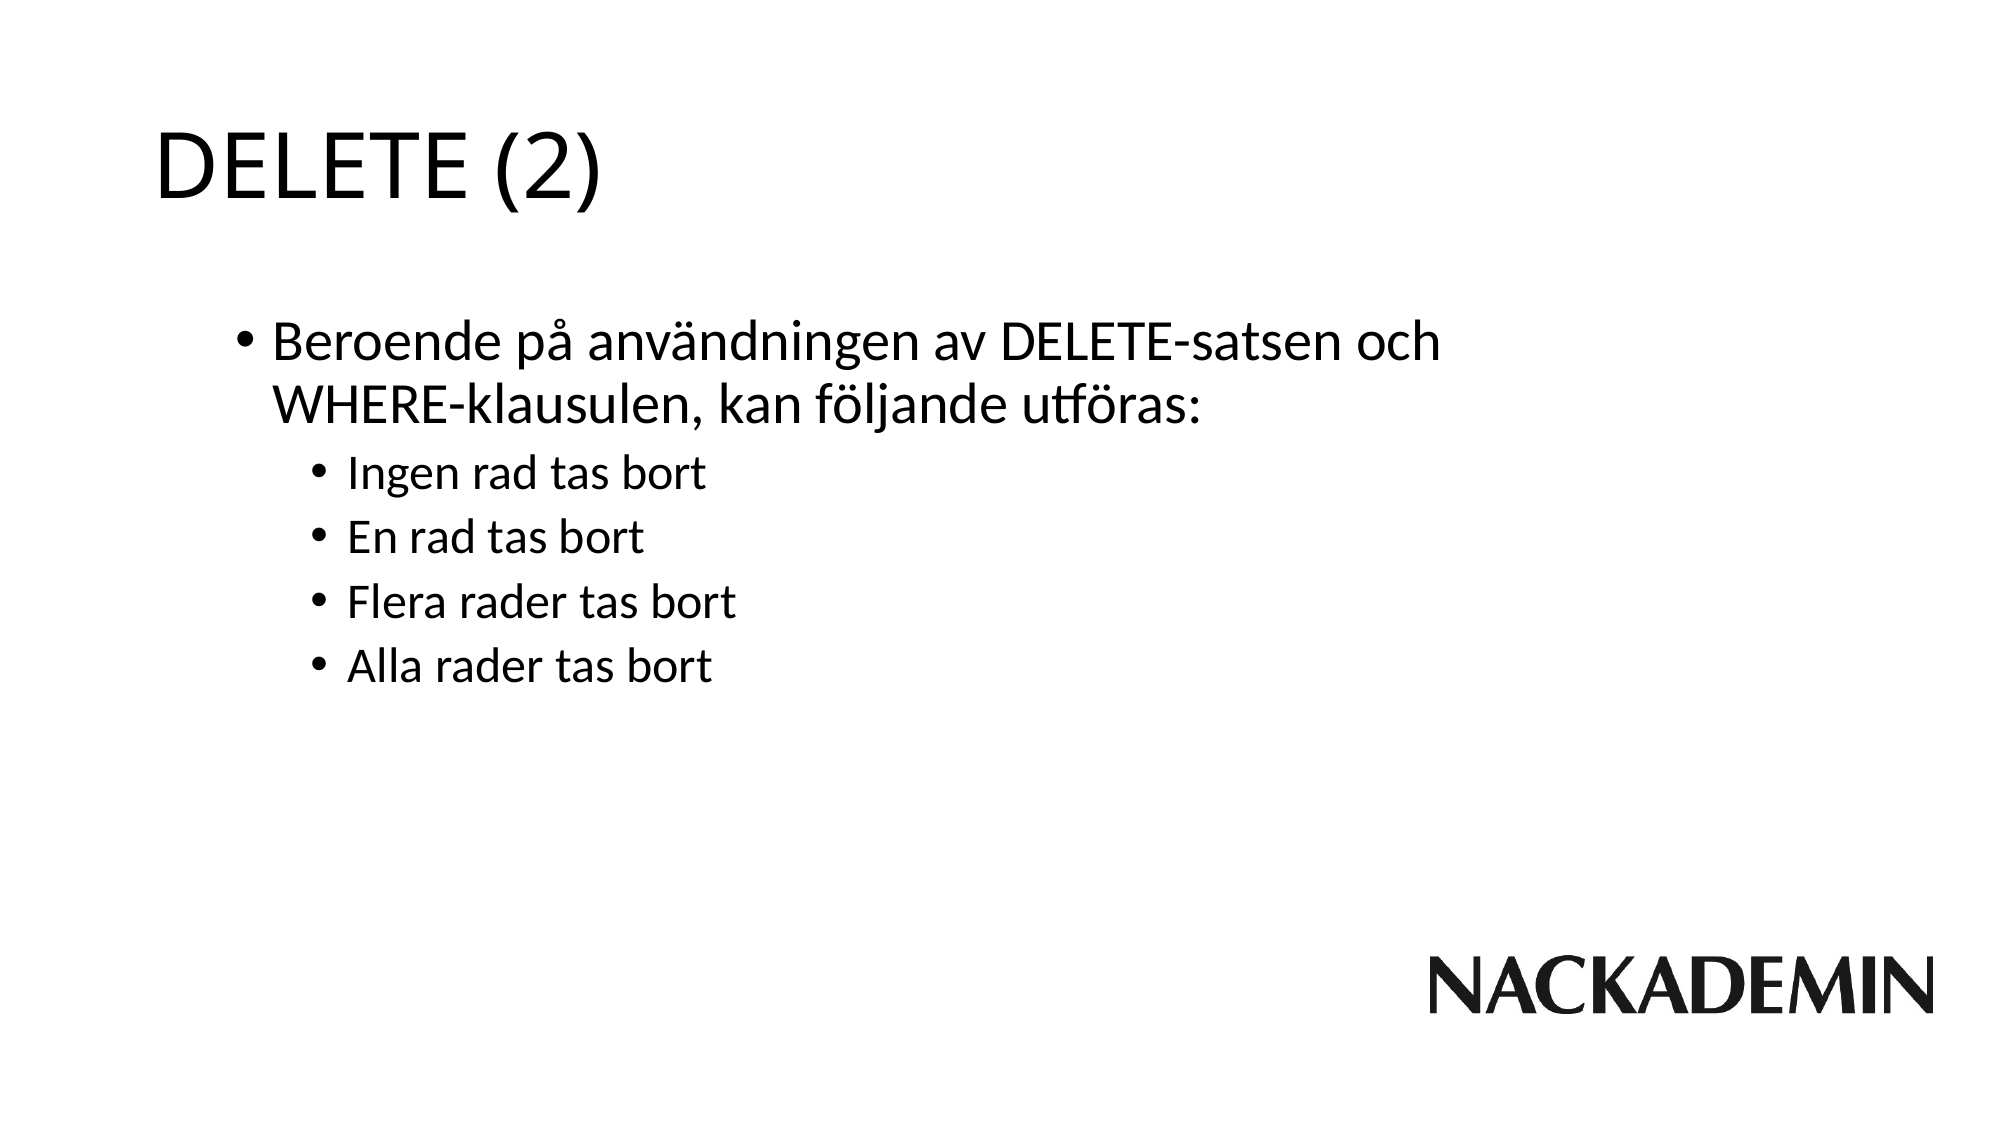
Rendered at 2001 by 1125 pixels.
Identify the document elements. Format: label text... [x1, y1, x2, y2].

title DELETE (2) [137, 59, 1863, 278]
list Beroende på användningen av DELETE-satsen och WHERE-klausulen, kan följande utföras: Ingen rad tas bort En rad tas bort Flera rader tas bort Alla rader tas bort [220, 302, 1579, 835]
picture [1429, 955, 1933, 1014]
